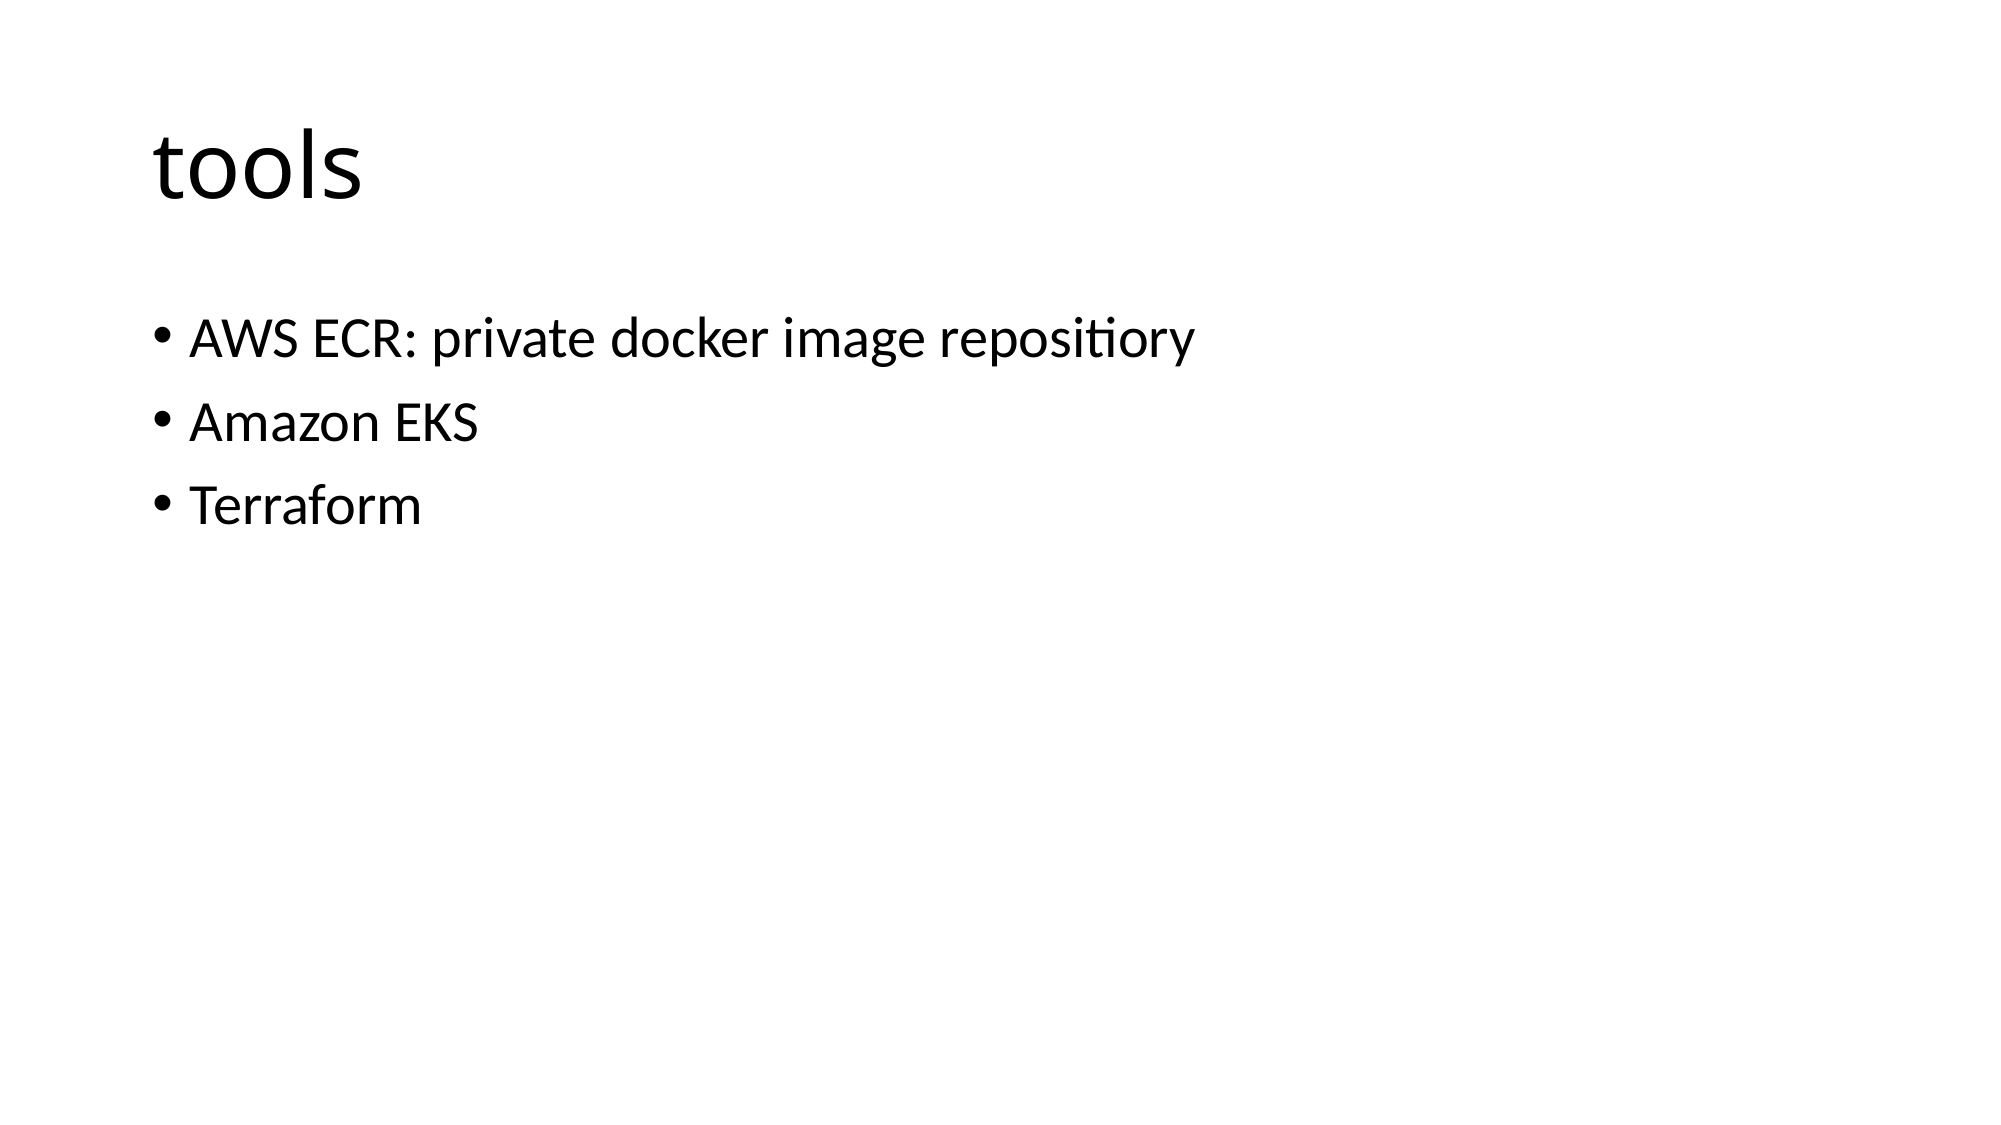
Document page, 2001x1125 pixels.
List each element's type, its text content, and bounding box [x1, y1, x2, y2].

list AWS ECR: private docker image repositiory Amazon EKS Terraform [137, 299, 1863, 1014]
title tools [137, 59, 1863, 278]
